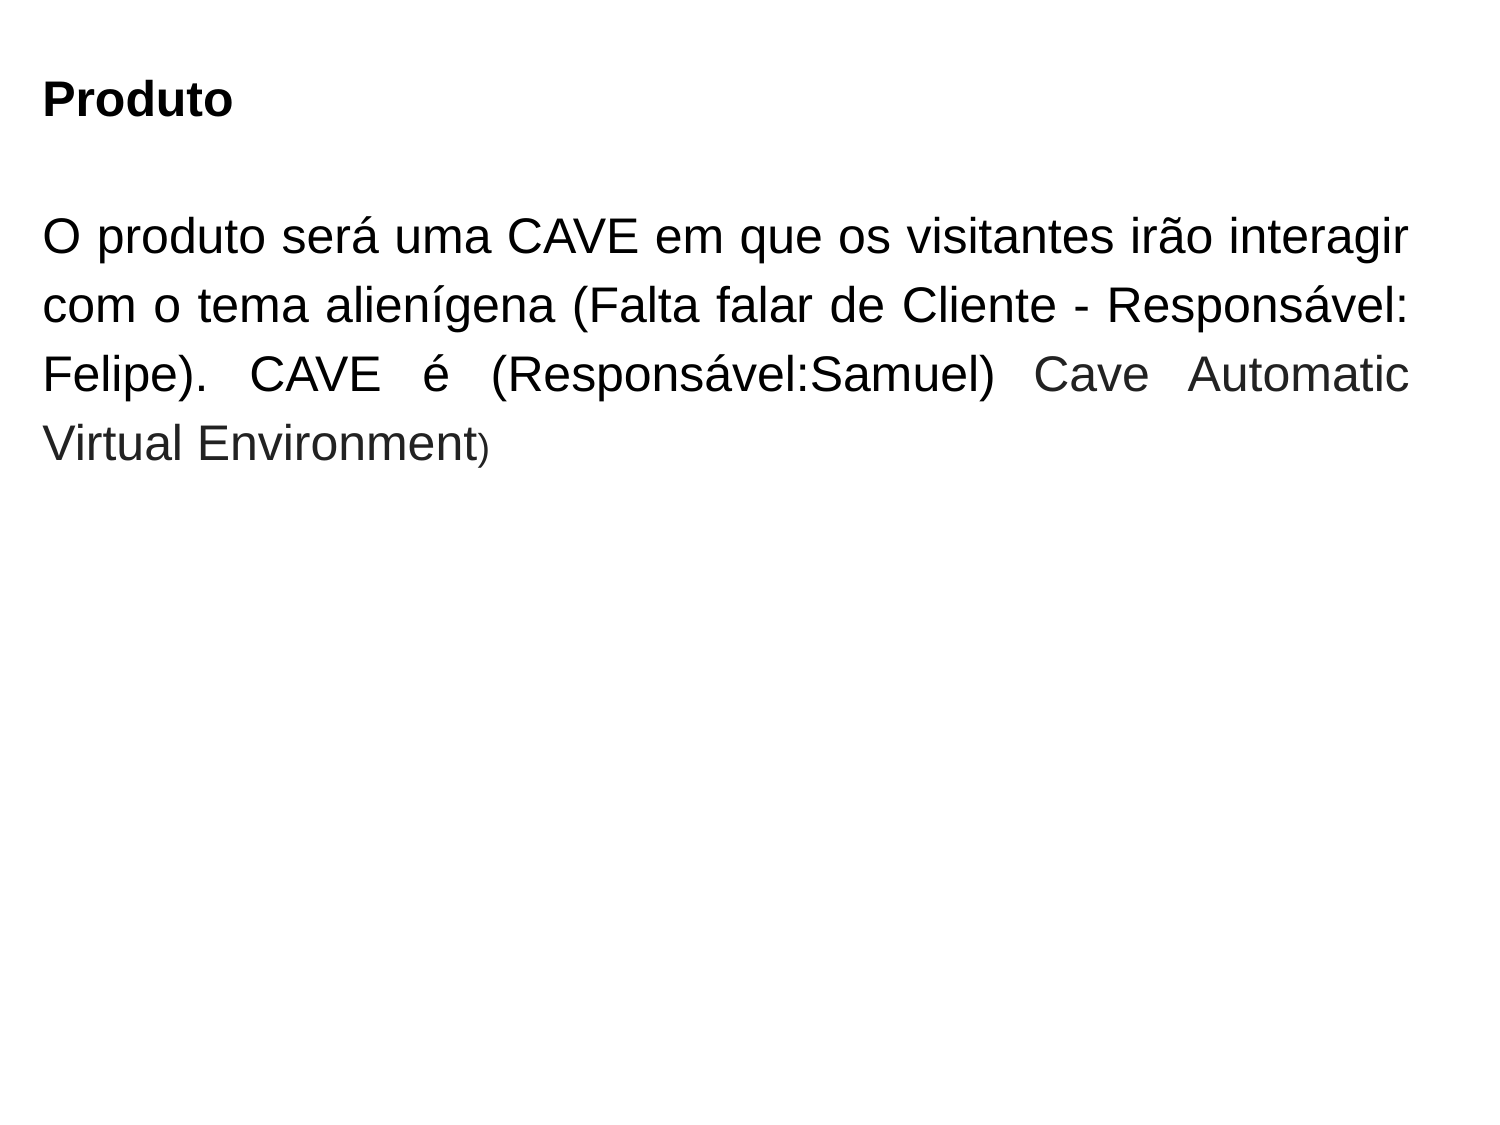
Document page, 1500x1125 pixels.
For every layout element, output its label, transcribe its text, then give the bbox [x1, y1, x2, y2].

title Produto O produto será uma CAVE em que os visitantes irão interagir com o tema alienígena (Falta falar de Cliente - Responsável: Felipe). CAVE é (Responsável:Samuel) Cave Automatic Virtual Environment) [27, 42, 1426, 432]
